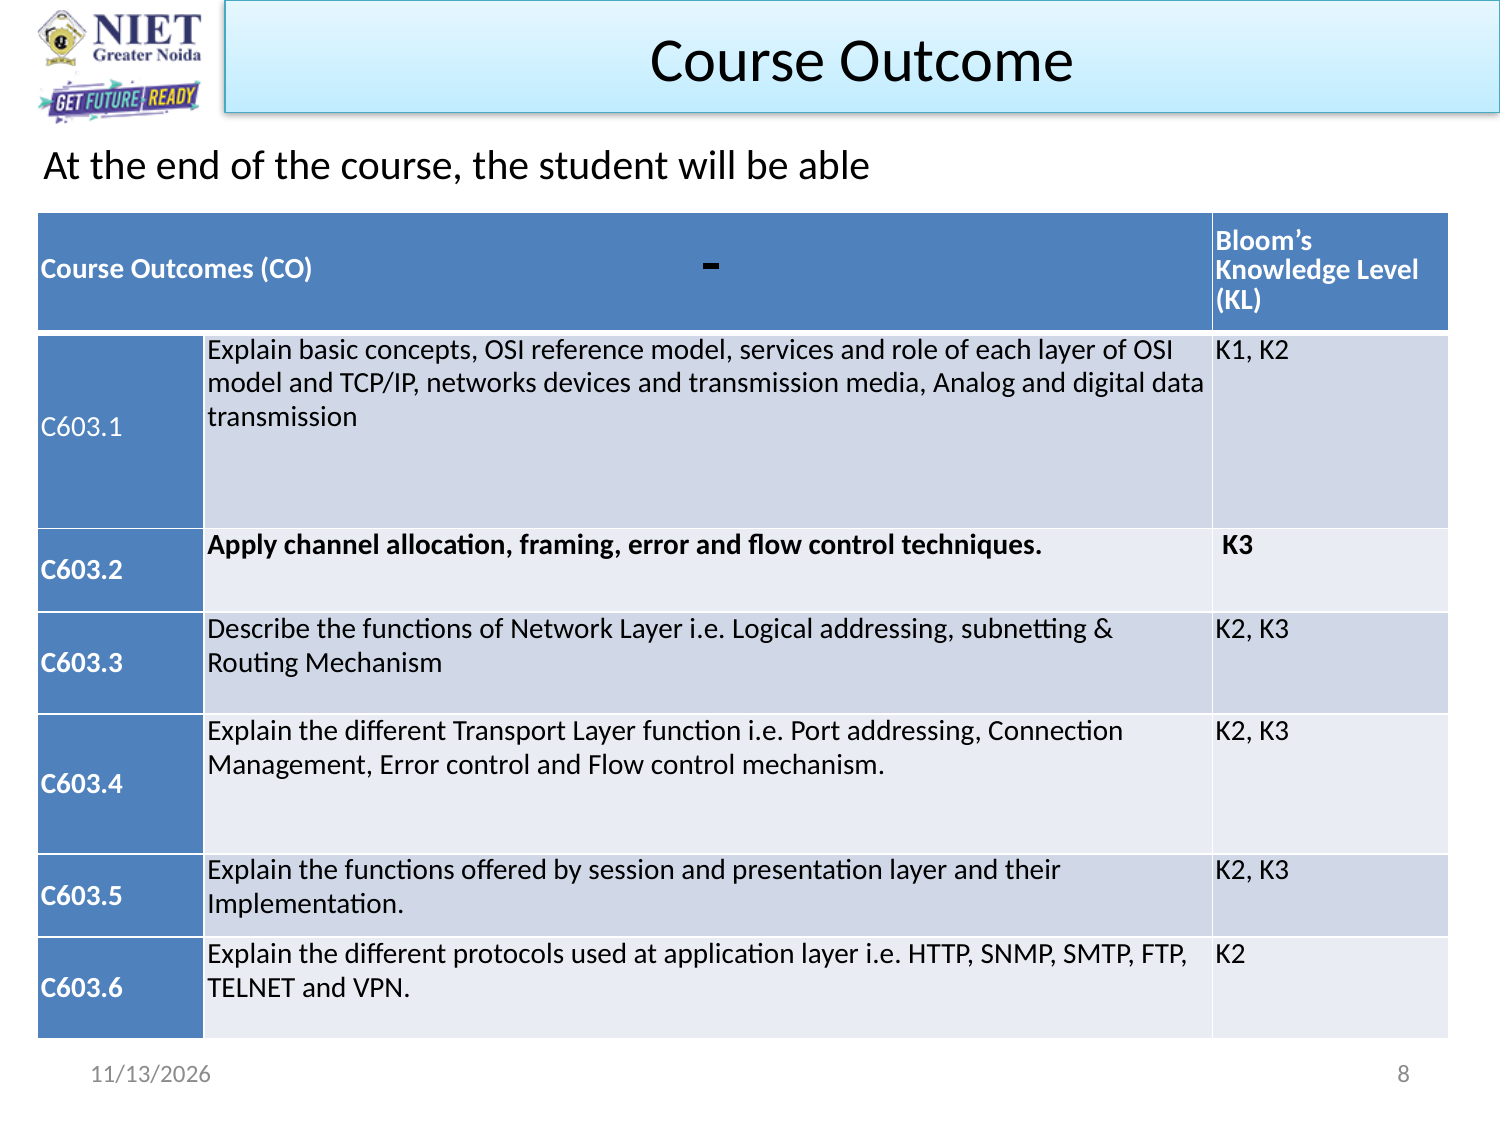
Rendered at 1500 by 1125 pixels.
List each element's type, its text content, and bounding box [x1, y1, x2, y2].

table_cell C603.6 [38, 938, 203, 1038]
text_box At the end of the course, the student will be able [28, 130, 886, 195]
table_cell C603.3 [38, 613, 203, 713]
table_cell Explain basic concepts, OSI reference model, services and role of each layer of OSI model and TCP/IP, networks devices and transmission media, Analog and digital data transmission [205, 336, 1212, 528]
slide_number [75, 1042, 425, 1103]
table_header Course Outcomes (CO) [38, 213, 1212, 330]
table_cell C603.2 [38, 529, 203, 611]
table_cell C603.1 [38, 336, 203, 528]
table_cell C603.5 [38, 855, 203, 936]
table_cell K1, K2 [1213, 336, 1448, 528]
picture [0, 0, 238, 135]
table_cell C603.4 [38, 715, 203, 853]
table_cell Apply channel allocation, framing, error and flow control techniques. [205, 529, 1212, 611]
table_cell K2, K3 [1213, 613, 1448, 713]
slide_number 8 [1074, 1042, 1425, 1103]
table_header Bloom’s Knowledge Level (KL) [1213, 213, 1448, 330]
text_box [704, 264, 718, 268]
table_cell K2 [1213, 938, 1448, 1038]
table_cell K2, K3 [1213, 855, 1448, 936]
table_cell Describe the functions of Network Layer i.e. Logical addressing, subnetting & Routing Mechanism [205, 613, 1212, 713]
table_cell Explain the different protocols used at application layer i.e. HTTP, SNMP, SMTP, FTP, TELNET and VPN. [205, 938, 1212, 1038]
table_cell Explain the functions offered by session and presentation layer and their Implementation. [205, 855, 1212, 936]
text_box Course Outcome [238, 0, 1500, 113]
table_cell K3 [1213, 529, 1448, 611]
table_cell K2, K3 [1213, 715, 1448, 853]
table_cell Explain the different Transport Layer function i.e. Port addressing, Connection Management, Error control and Flow control mechanism. [205, 715, 1212, 853]
